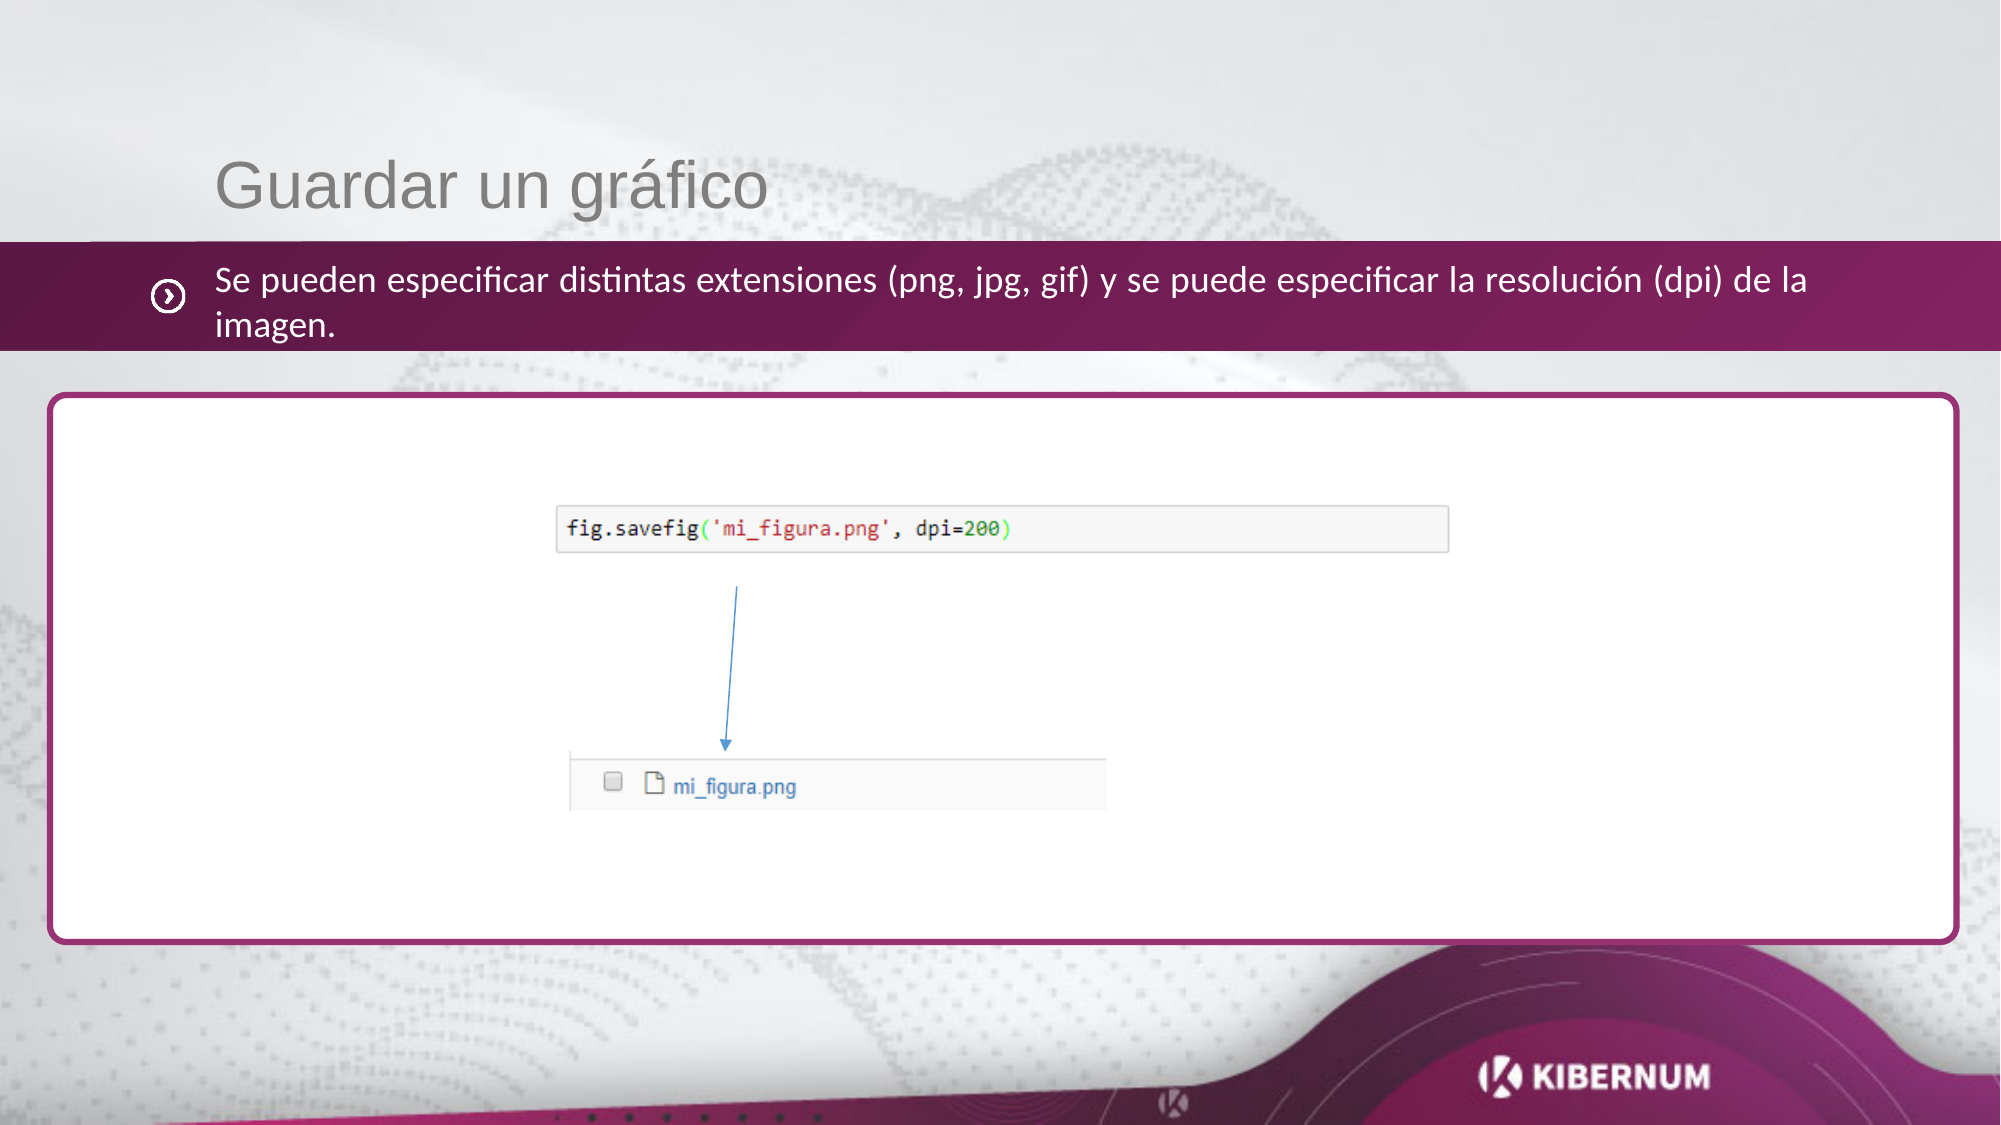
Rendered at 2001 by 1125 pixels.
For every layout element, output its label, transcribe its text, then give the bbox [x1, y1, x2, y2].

text_box Guardar un gráfico [199, 101, 1205, 222]
text_box Se pueden especificar distintas extensiones (png, jpg, gif) y se puede especificar la resolución (dpi) de la imagen. [199, 247, 1825, 353]
text_box [0, 241, 2000, 351]
picture [147, 275, 190, 318]
picture [0, 0, 2001, 1125]
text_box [724, 586, 737, 750]
text_box [49, 394, 1957, 943]
